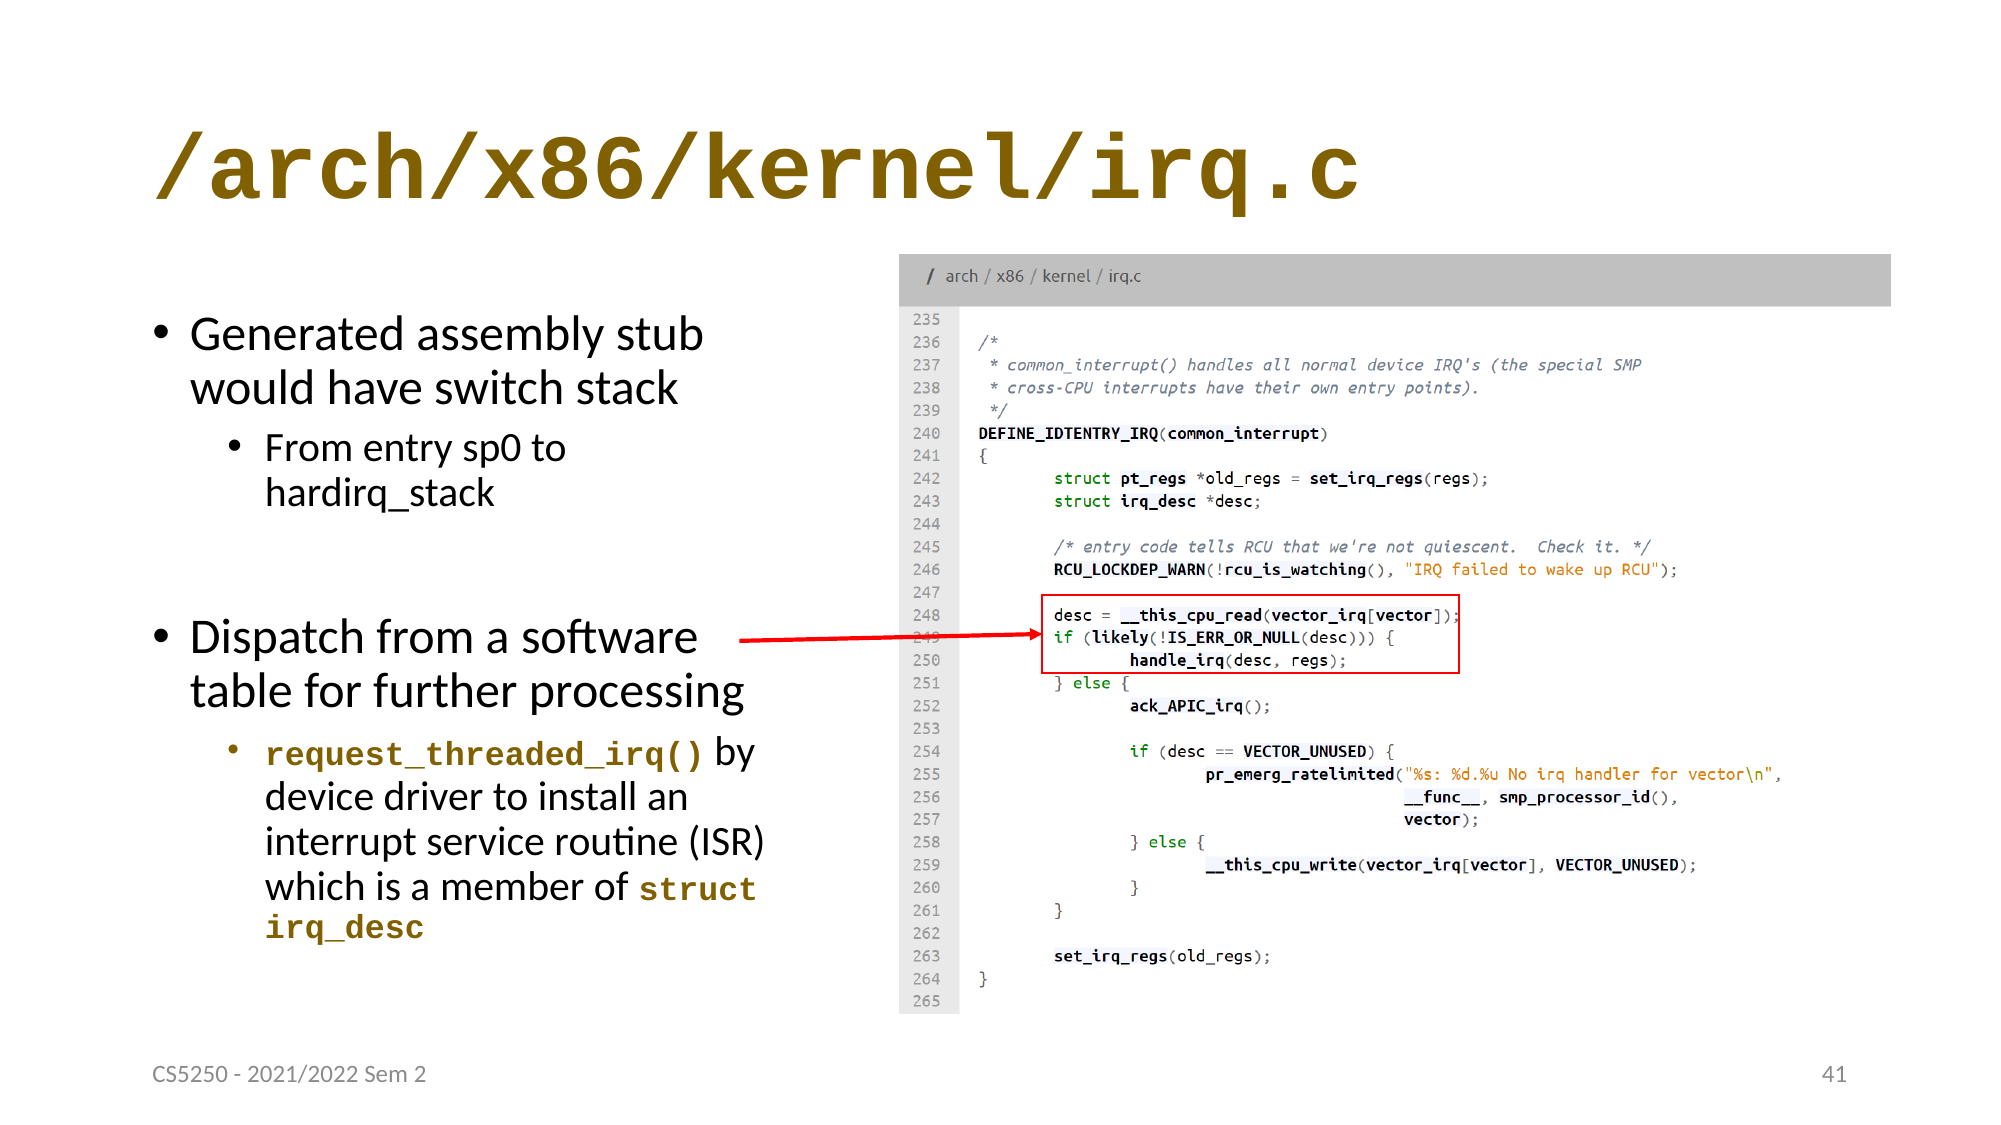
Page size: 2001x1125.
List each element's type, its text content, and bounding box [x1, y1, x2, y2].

list Generated assembly stub would have switch stack From entry sp0 to hardirq_stack Dispatch from a software table for further processing request_threaded_irq() by device driver to install an interrupt service routine (ISR) which is a member of struct irq_desc [137, 299, 806, 1014]
title /arch/x86/kernel/irq.c [137, 59, 1863, 278]
slide_number CS5250 - 2021/2022 Sem 2 [137, 1042, 588, 1103]
picture [899, 254, 1891, 1014]
slide_number 41 [1412, 1042, 1863, 1103]
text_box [739, 634, 1043, 641]
